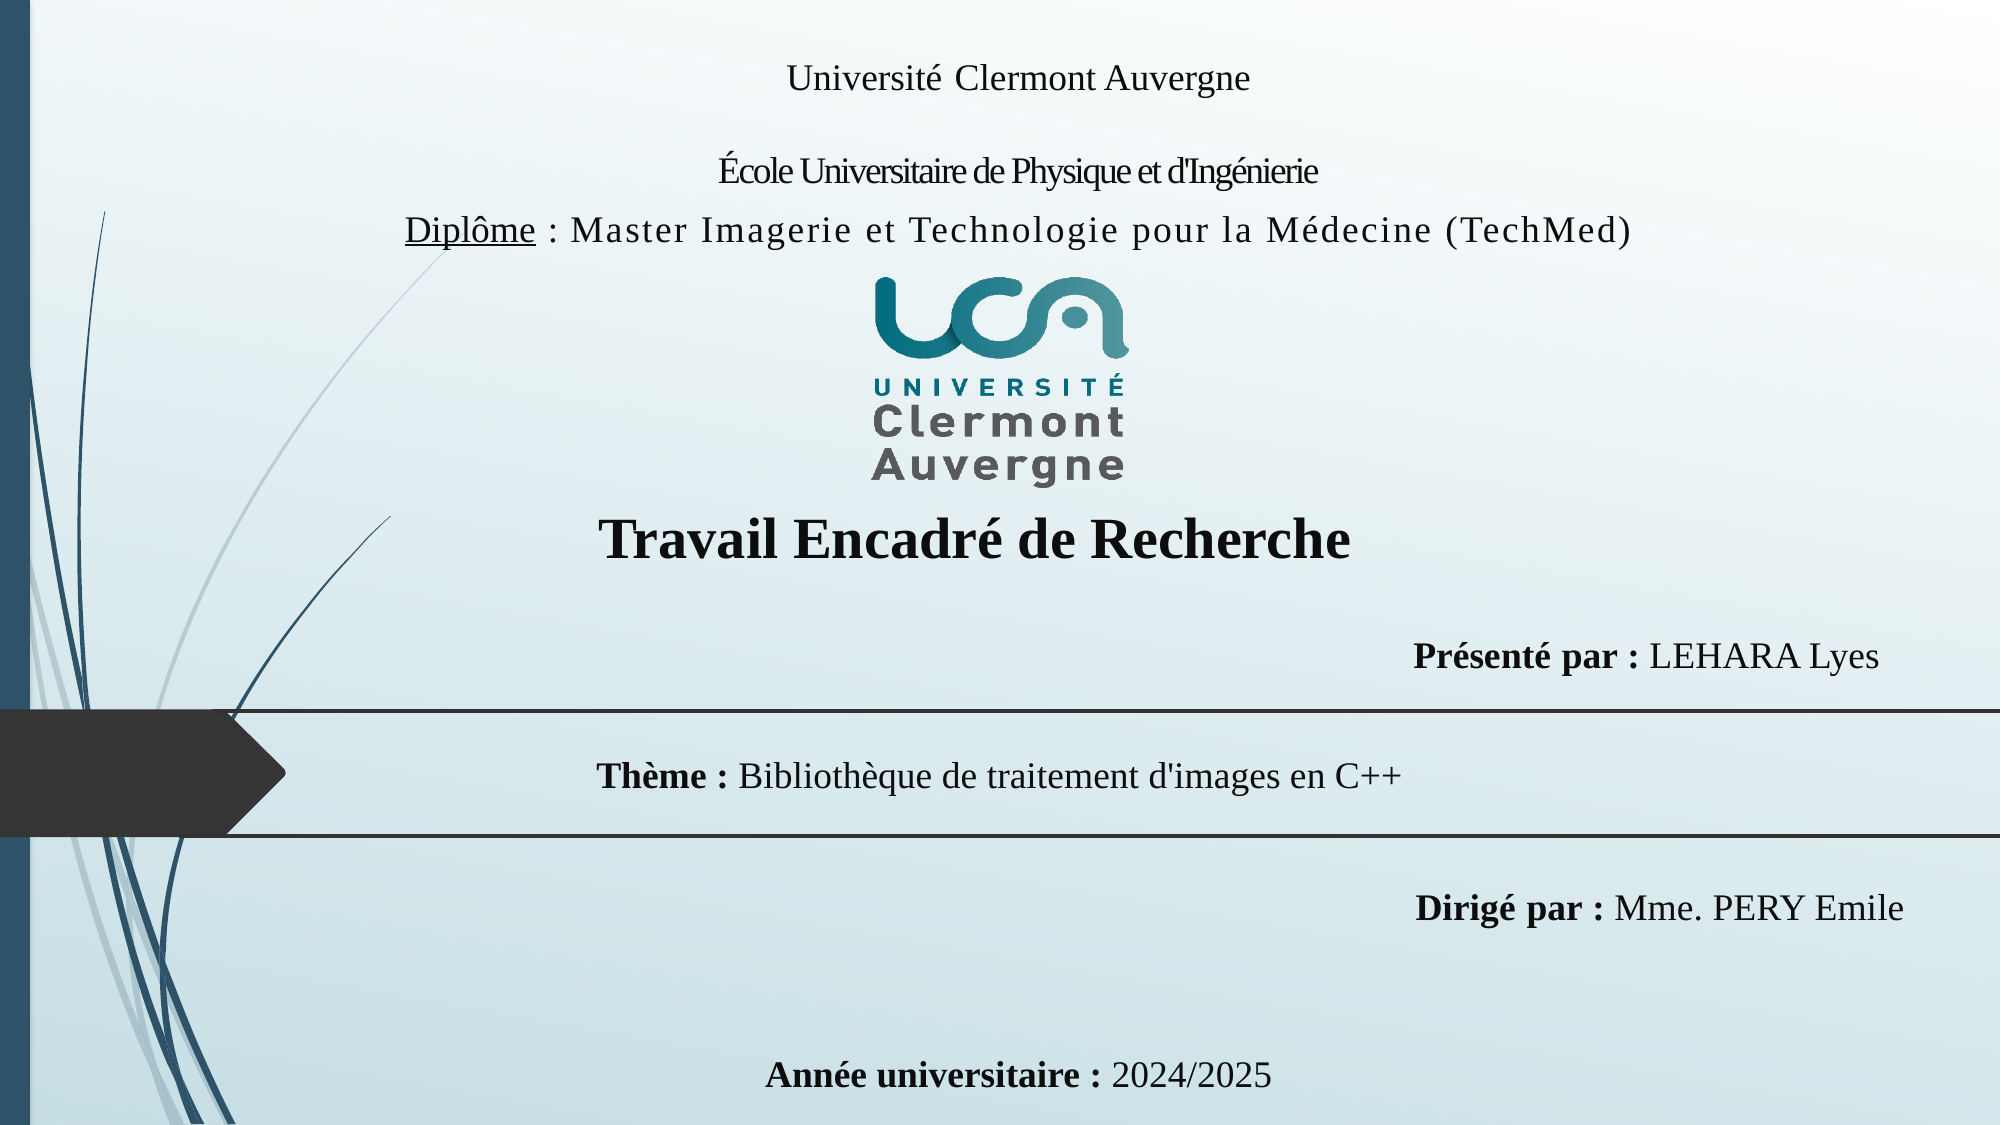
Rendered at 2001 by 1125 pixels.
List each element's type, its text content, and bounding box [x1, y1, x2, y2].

text_box Année universitaire : 2024/2025 [518, 1020, 1520, 1103]
text_box Dirigé par : Mme. PERY Emile [837, 852, 1920, 935]
picture [870, 277, 1129, 488]
text_box Présenté par : LEHARA Lyes [882, 601, 1920, 684]
text_box Université Clermont Auvergne École Universitaire de Physique et d'Ingénierie Diplôme : Master Imagerie et Technologie pour la Médecine (TechMed) [37, 23, 2000, 258]
text_box Travail Encadré de Recherche [583, 487, 1381, 578]
text_box Thème : Bibliothèque de traitement d'images en C++ [499, 721, 1501, 803]
